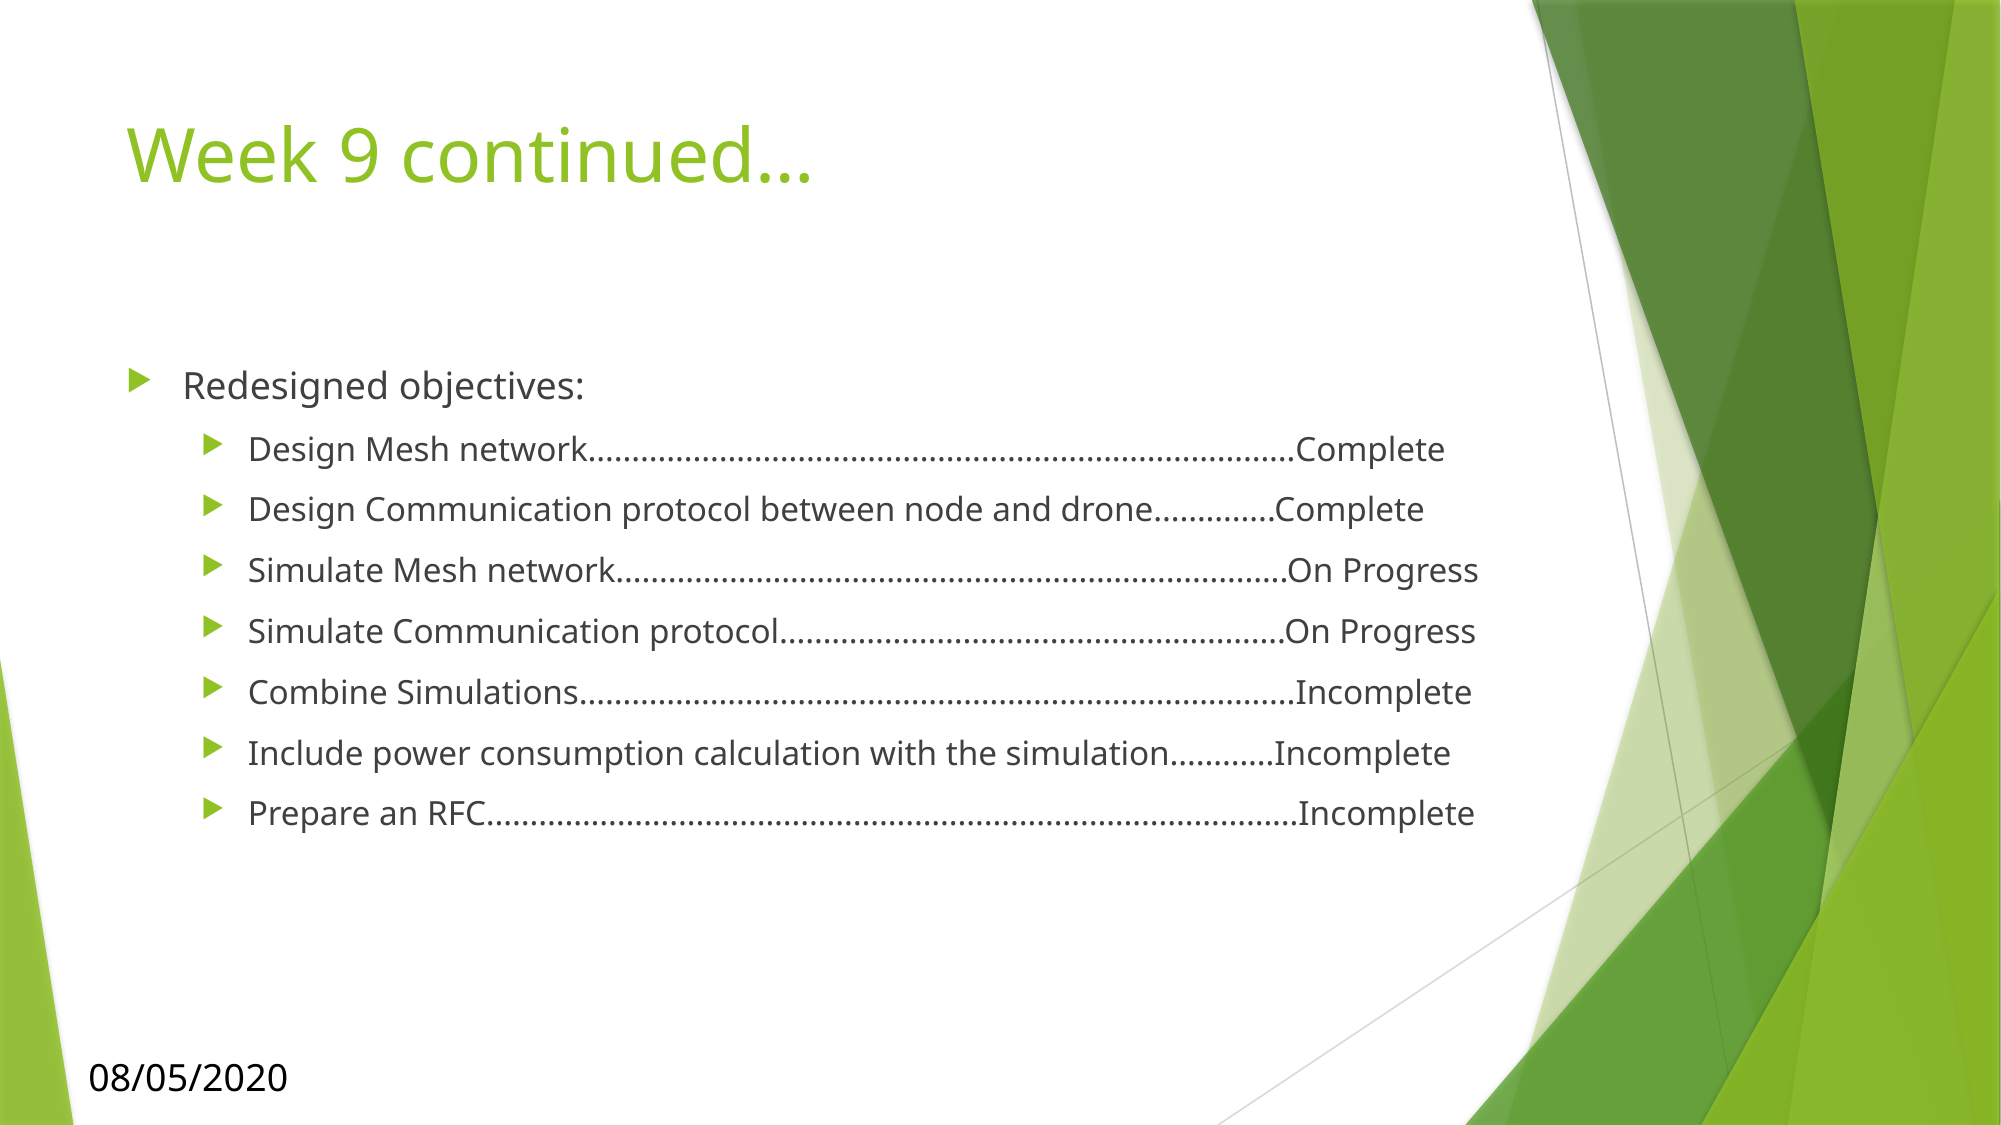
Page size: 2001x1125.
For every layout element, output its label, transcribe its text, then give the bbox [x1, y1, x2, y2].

list Redesigned objectives: Design Mesh network………………………………………………………………………Complete Design Communication protocol between node and drone…………..Complete Simulate Mesh network…………………………………………………………………..On Progress Simulate Communication protocol………………………………………………….On Progress Combine Simulations……………………………………………………………………….Incomplete Include power consumption calculation with the simulation…………Incomplete Prepare an RFC…………………………………………………………………………………Incomplete [111, 354, 1522, 992]
text_box 08/05/2020 [73, 1046, 407, 1106]
title Week 9 continued… [111, 99, 1522, 317]
